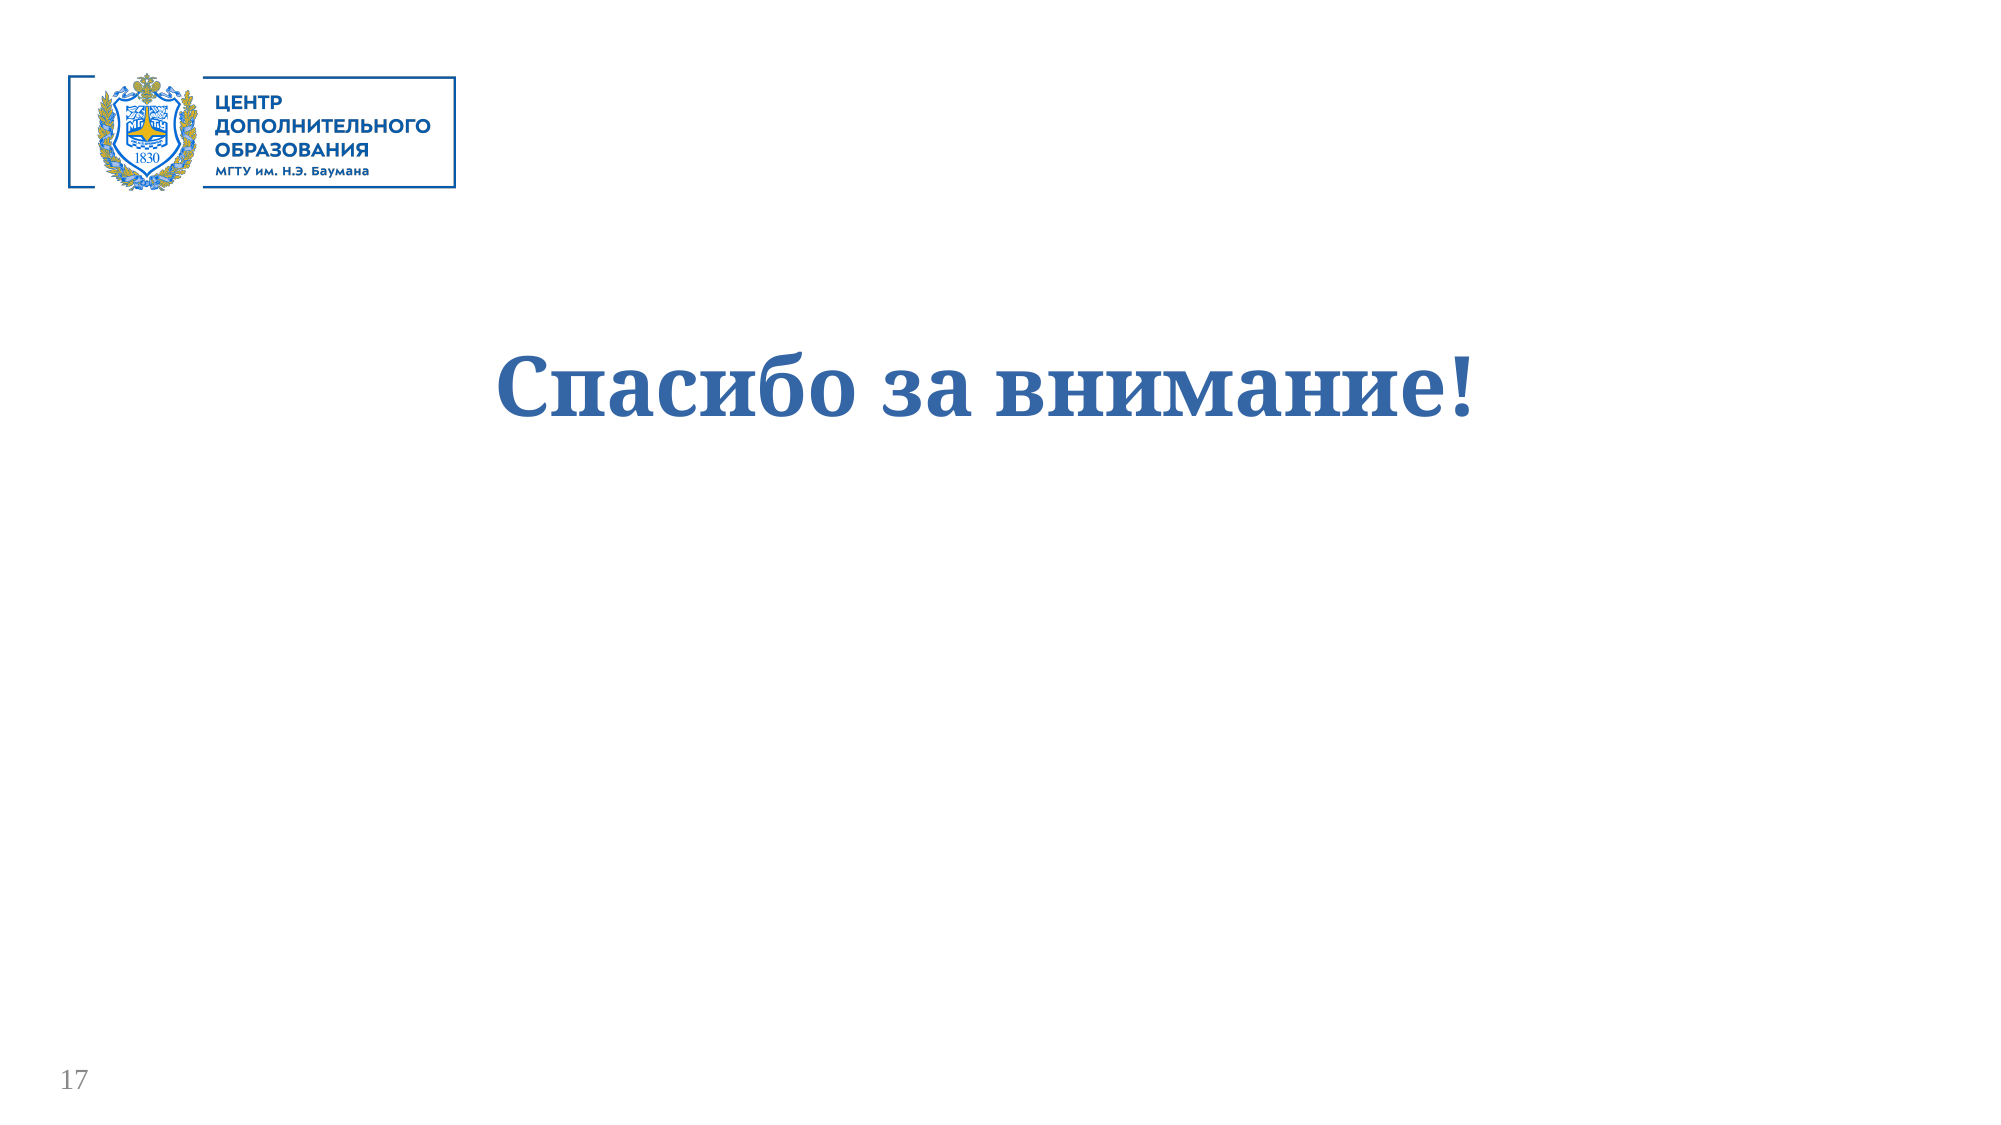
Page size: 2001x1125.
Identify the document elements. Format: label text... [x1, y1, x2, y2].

text_box 16 [44, 1055, 138, 1100]
picture [68, 73, 456, 191]
text_box Спасибо за внимание! [412, 337, 1549, 458]
